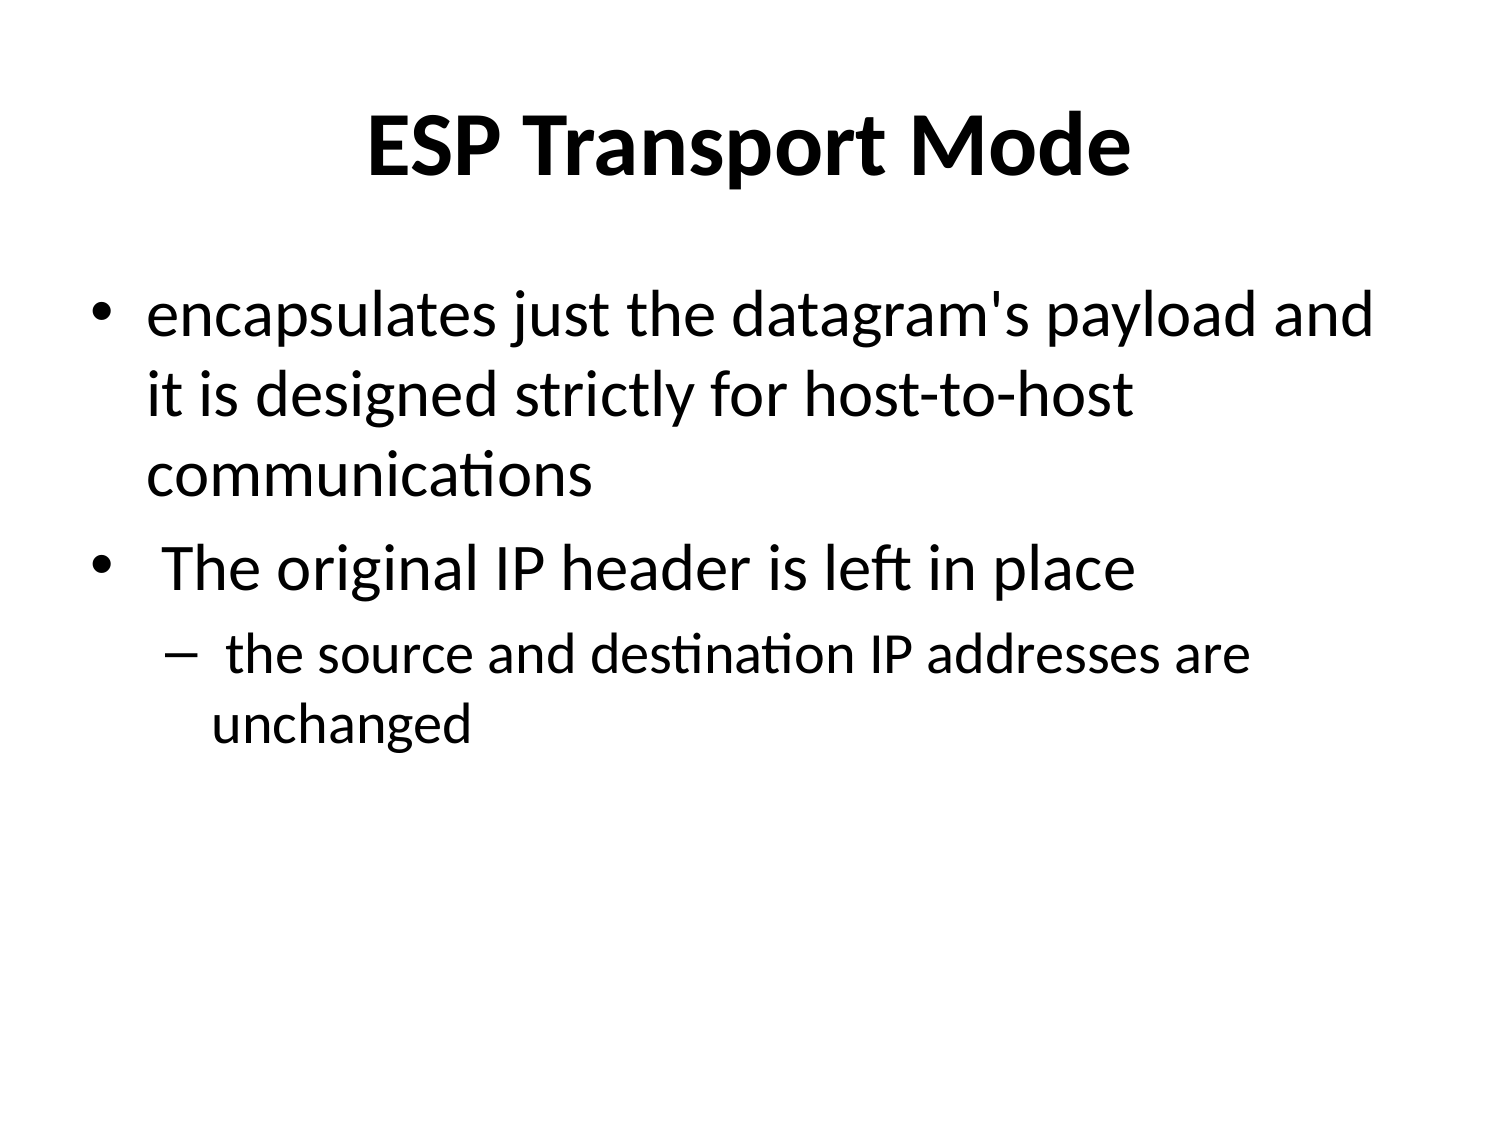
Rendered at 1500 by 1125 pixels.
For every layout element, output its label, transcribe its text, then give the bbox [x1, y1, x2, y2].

title ESP Transport Mode [75, 45, 1425, 233]
list encapsulates just the datagram's payload and it is designed strictly for host-to-host communications The original IP header is left in place the source and destination IP addresses are unchanged [75, 262, 1425, 1005]
